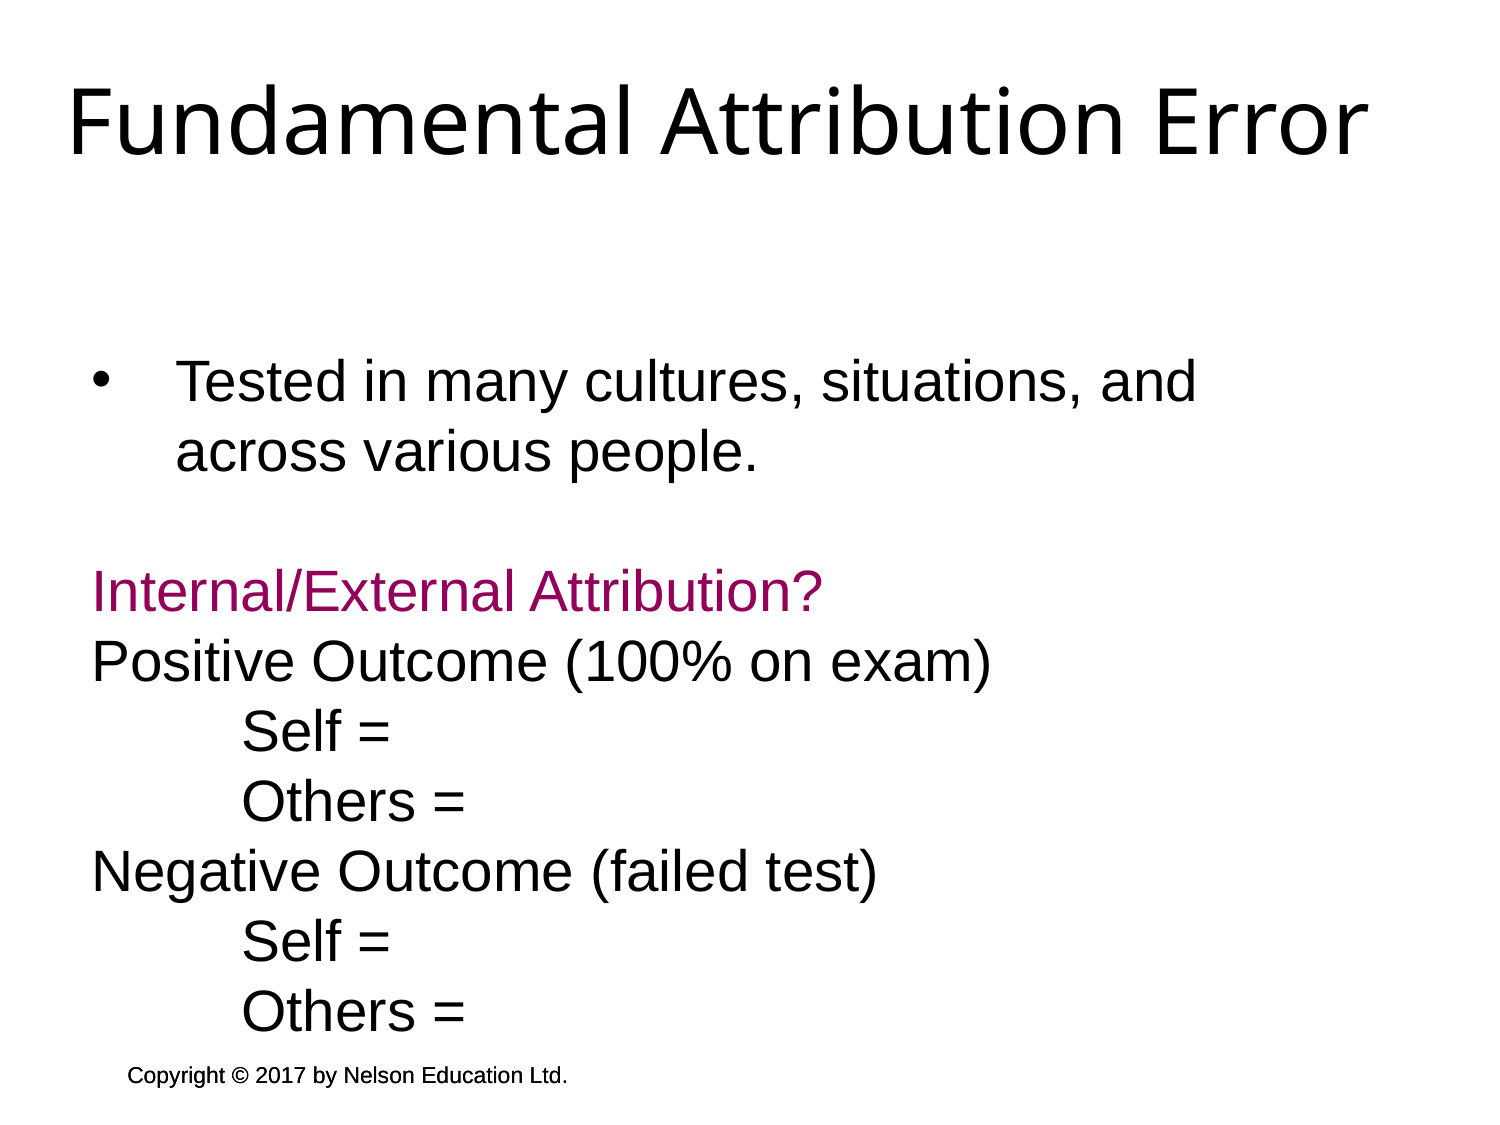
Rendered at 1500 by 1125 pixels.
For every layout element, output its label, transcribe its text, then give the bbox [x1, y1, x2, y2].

text_box Fundamental Attribution Error [50, 67, 1424, 279]
text_box Tested in many cultures, situations, and across various people. Internal/External Attribution? Positive Outcome (100% on exam) Self = Others = Negative Outcome (failed test) Self = Others = [76, 336, 1358, 1051]
